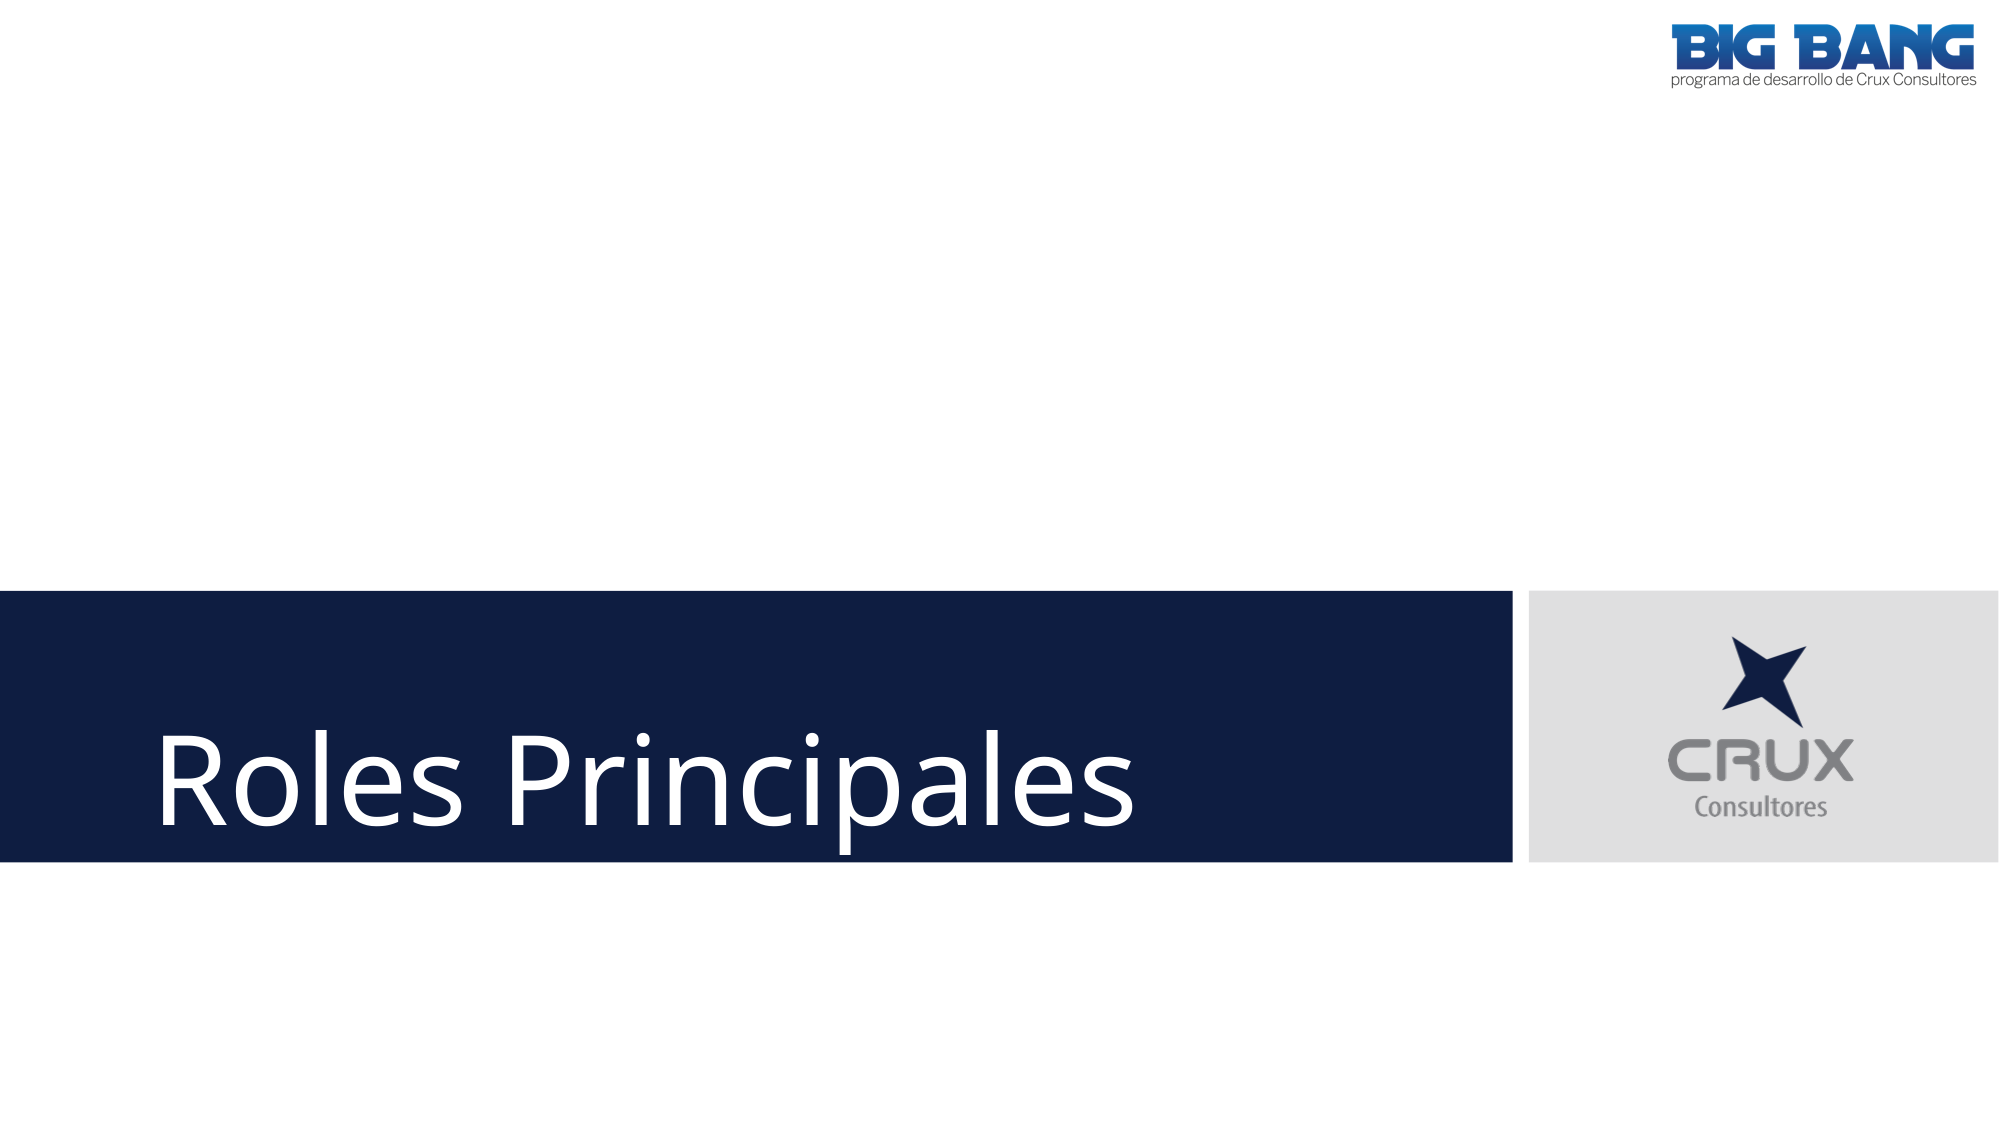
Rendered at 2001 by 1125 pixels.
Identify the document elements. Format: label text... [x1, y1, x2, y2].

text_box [1528, 590, 1999, 863]
picture [1668, 20, 1980, 91]
text_box [0, 590, 1514, 863]
title Roles Principales [136, 590, 1513, 861]
